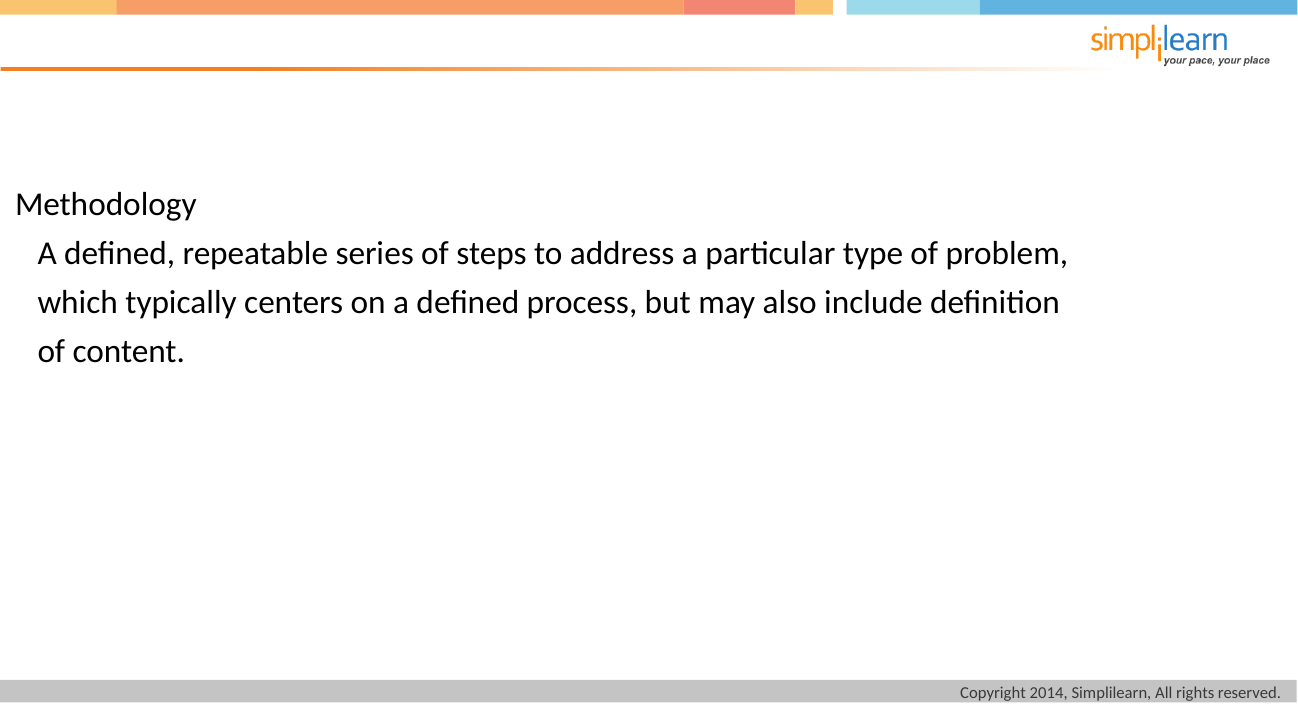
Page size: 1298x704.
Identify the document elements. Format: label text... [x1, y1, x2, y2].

list Methodology A defined, repeatable series of steps to address a particular type of problem, which typically centers on a defined process, but may also include definition of content. [0, 70, 1168, 535]
picture [1089, 15, 1270, 71]
